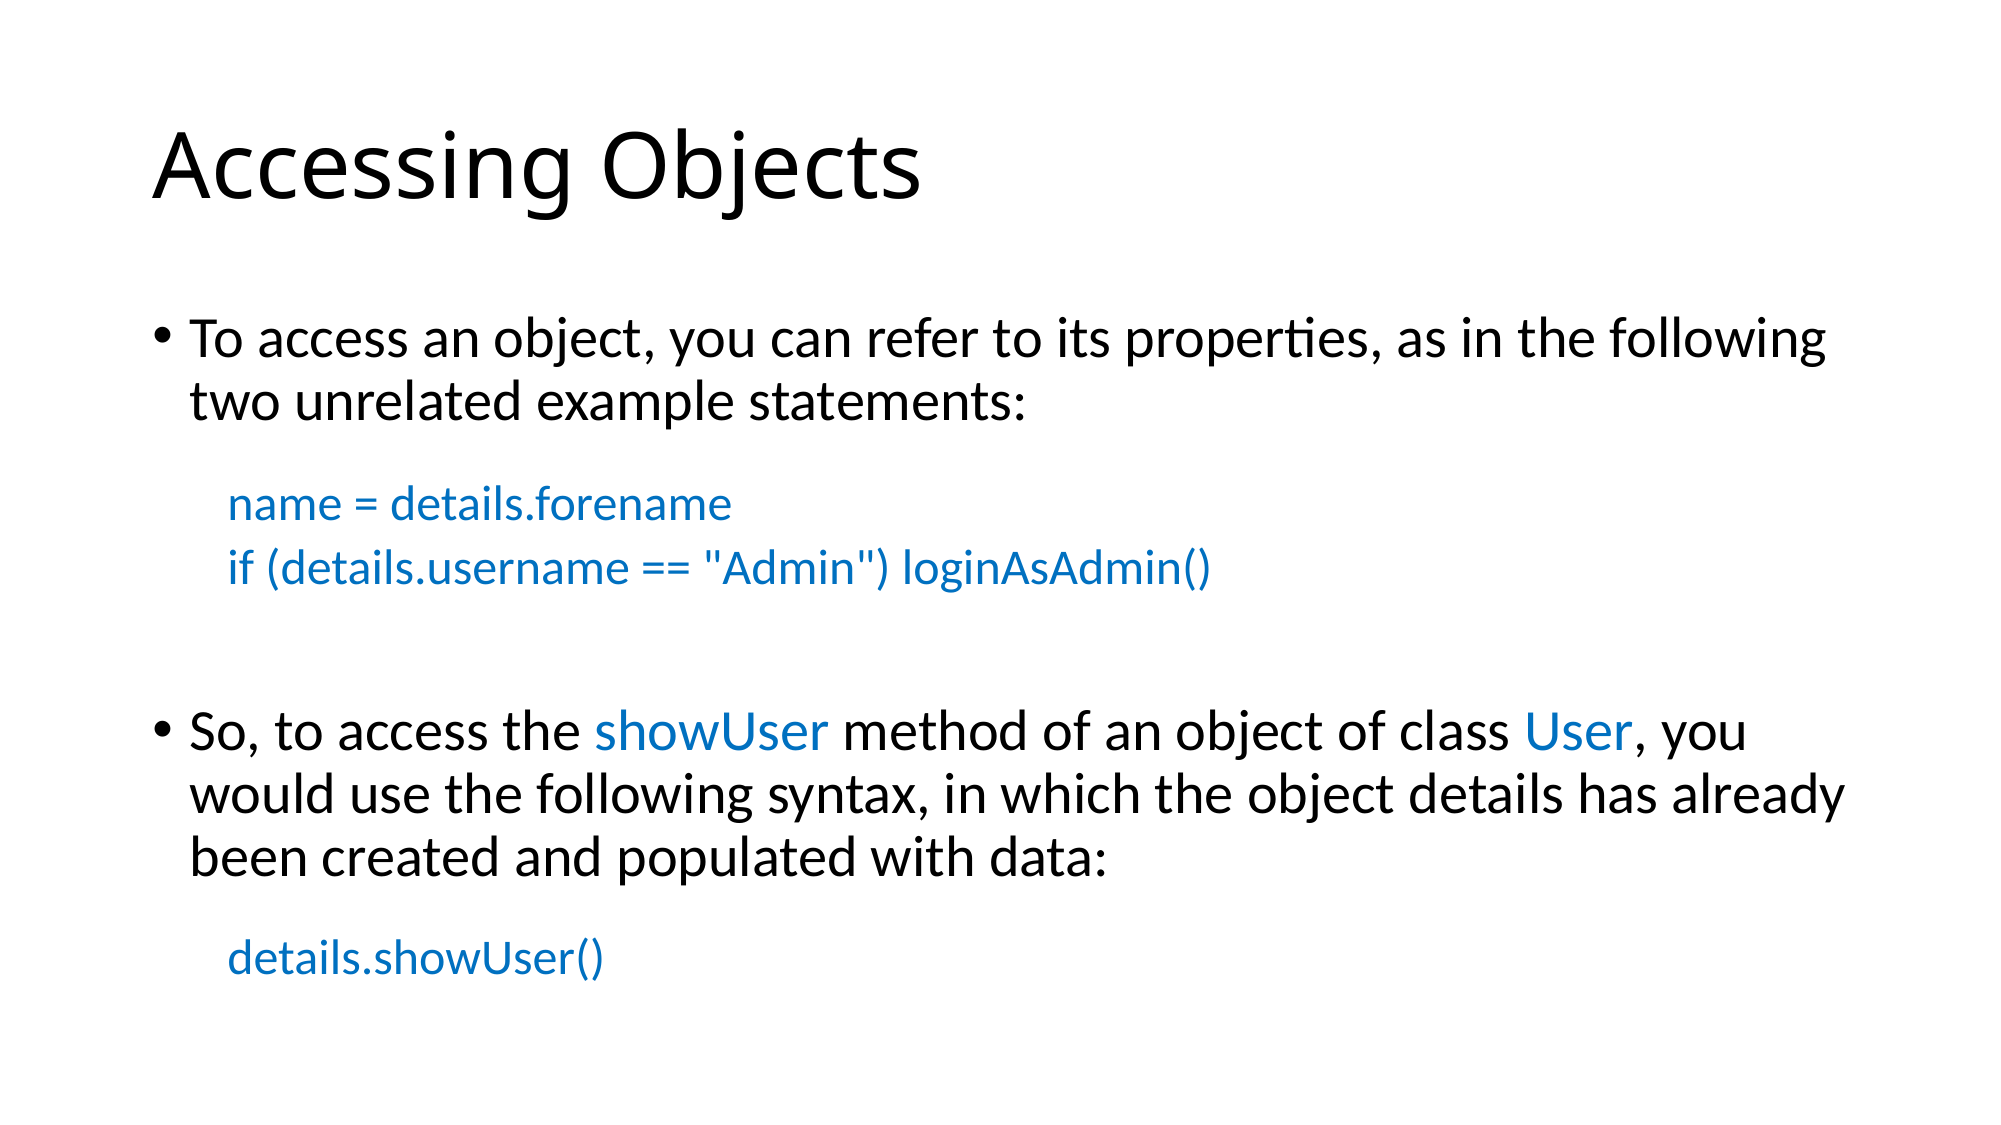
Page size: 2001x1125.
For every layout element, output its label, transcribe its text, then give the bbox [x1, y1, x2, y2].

list To access an object, you can refer to its properties, as in the following two unrelated example statements: name = details.forename if (details.username == "Admin") loginAsAdmin() So, to access the showUser method of an object of class User, you would use the following syntax, in which the object details has already been created and populated with data: details.showUser() [137, 299, 1863, 1069]
title Accessing Objects [137, 59, 1863, 278]
